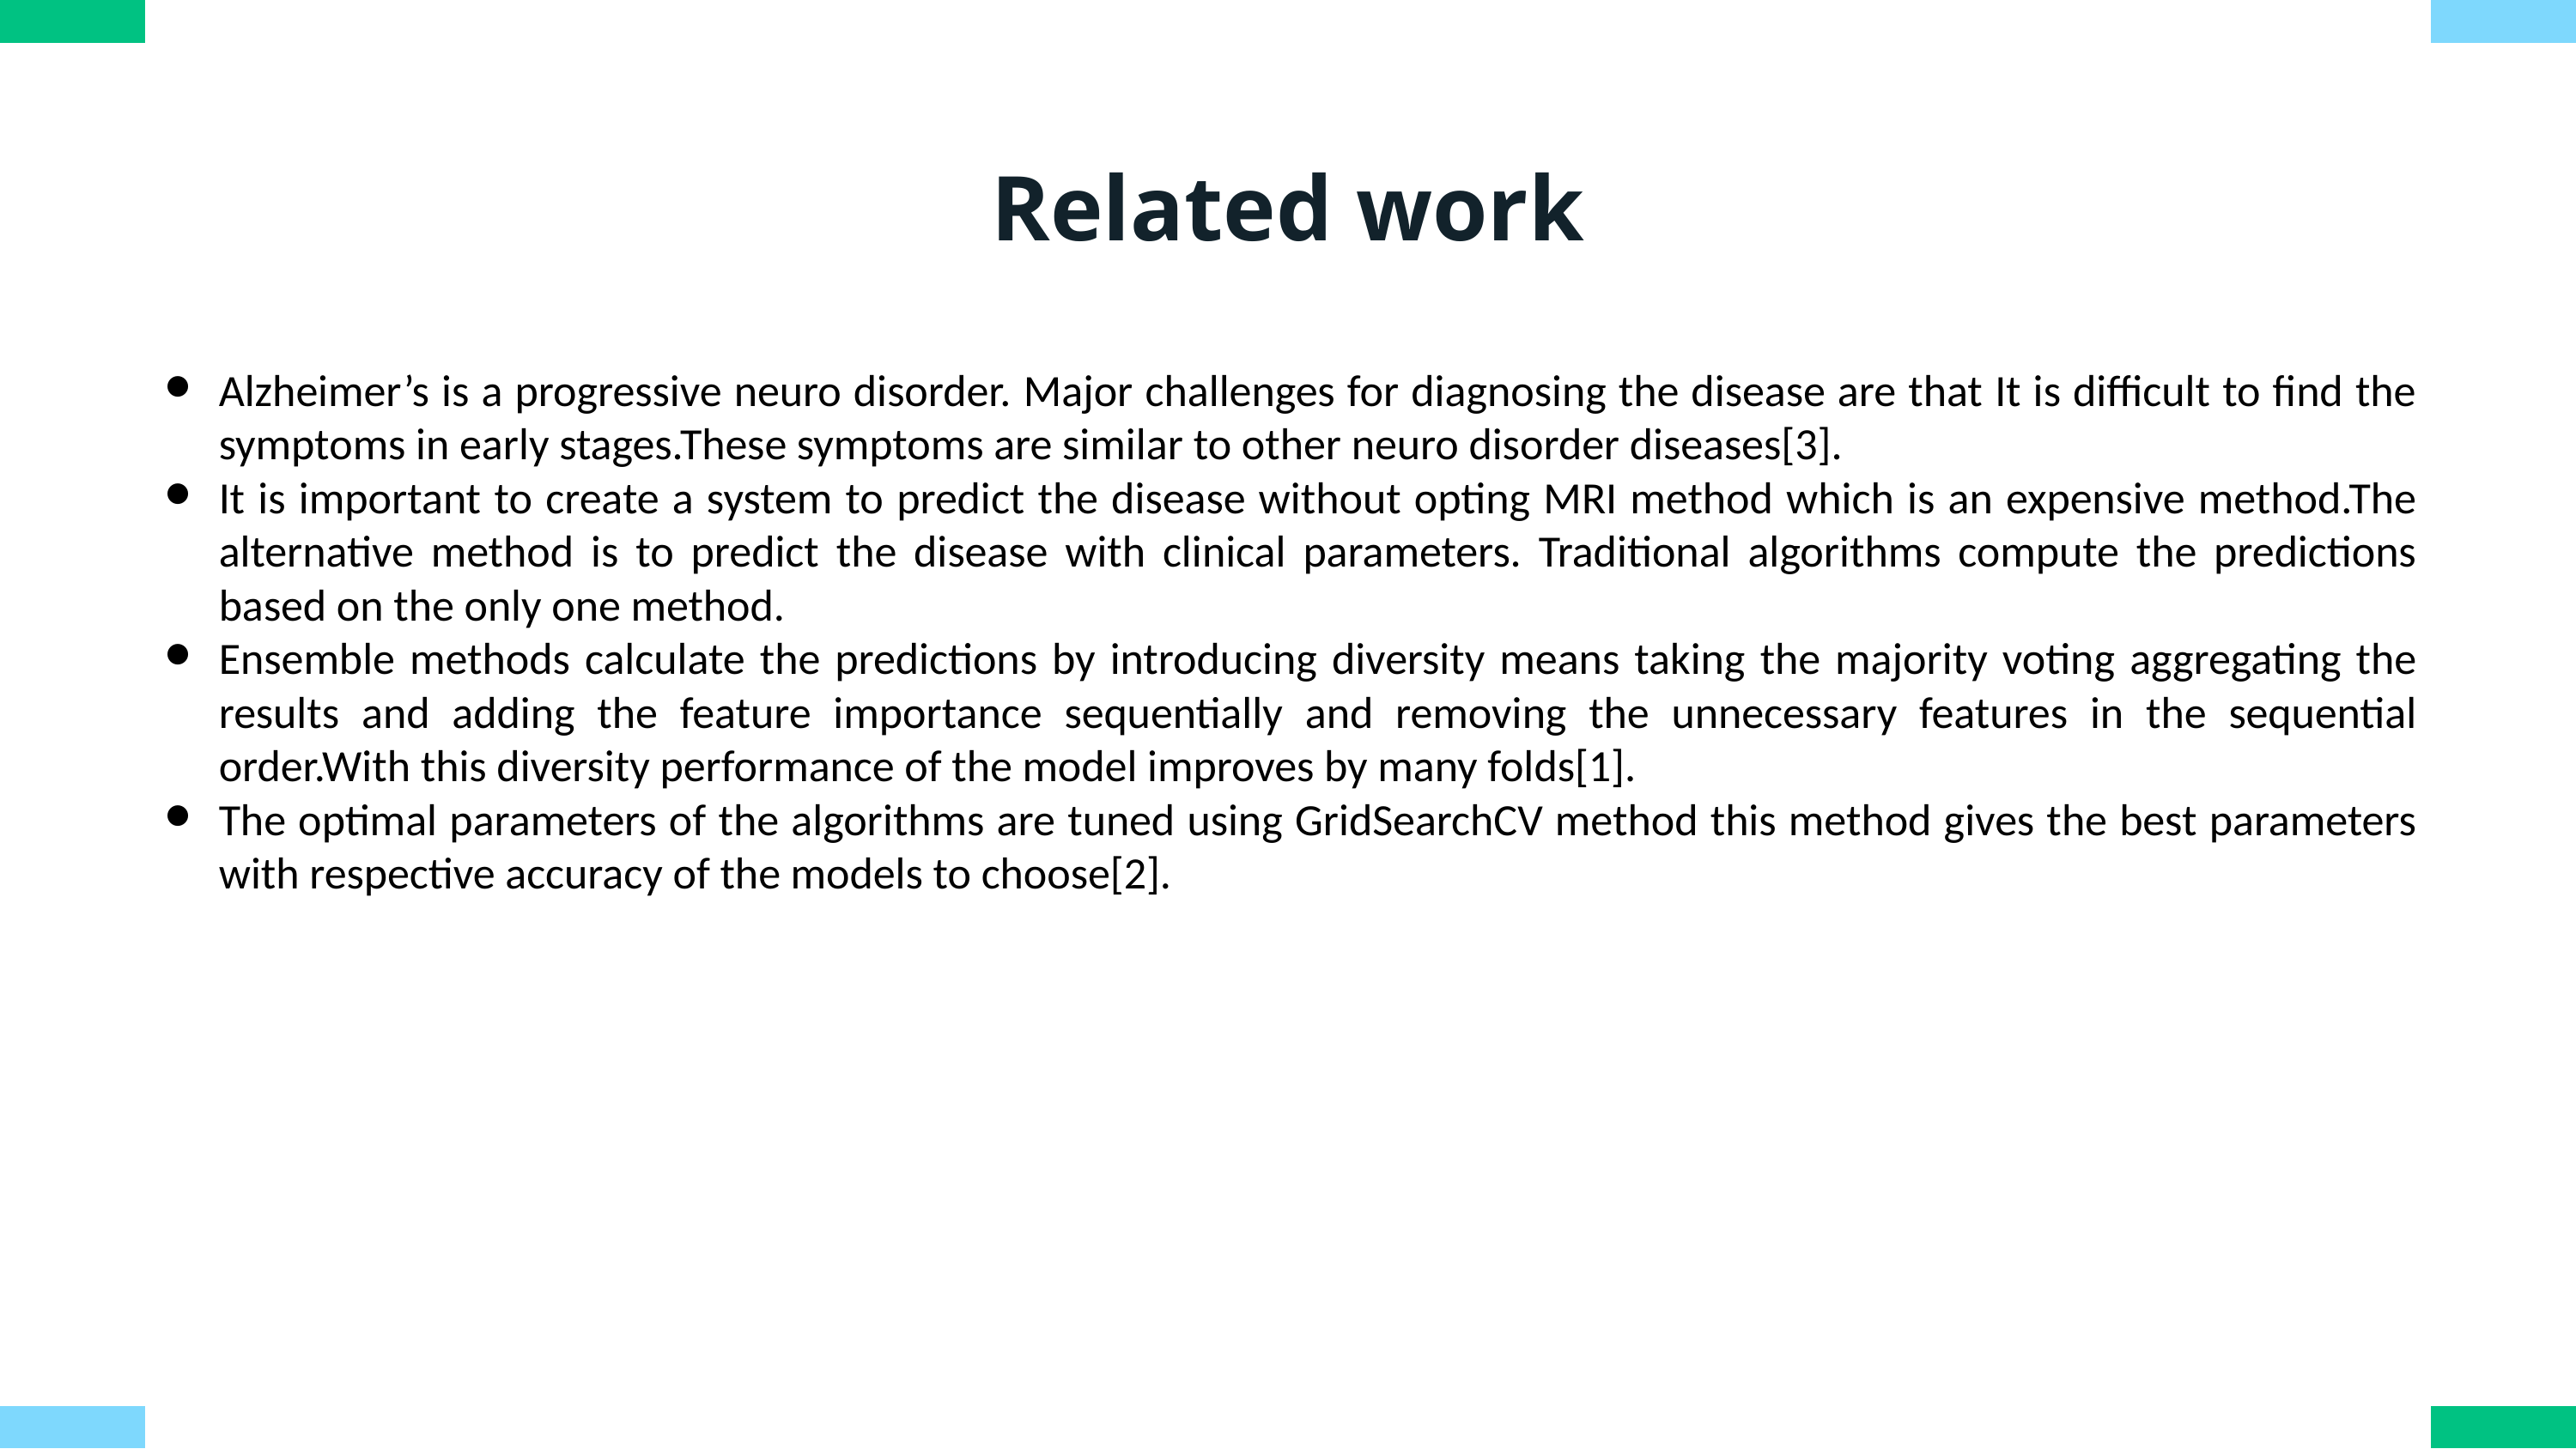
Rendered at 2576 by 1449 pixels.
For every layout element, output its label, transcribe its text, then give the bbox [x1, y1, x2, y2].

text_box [2430, 0, 2576, 435]
text_box Alzheimer’s is a progressive neuro disorder. Major challenges for diagnosing the disease are that It is difficult to find the symptoms in early stages.These symptoms are similar to other neuro disorder diseases[3]. It is important to create a system to predict the disease without opting MRI method which is an expensive method.The alternative method is to predict the disease with clinical parameters. Traditional algorithms compute the predictions based on the only one method. Ensemble methods calculate the predictions by introducing diversity means taking the majority voting aggregating the results and adding the feature importance sequentially and removing the unnecessary features in the sequential order.With this diversity performance of the model improves by many folds[1]. The optimal parameters of the algorithms are tuned using GridSearchCV method this method gives the best parameters with respective accuracy of the models to choose[2]. [141, 349, 2432, 911]
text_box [2430, 1385, 2576, 1449]
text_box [0, 0, 435, 435]
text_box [0, 1385, 435, 1449]
text_box Related work [446, 134, 2129, 259]
